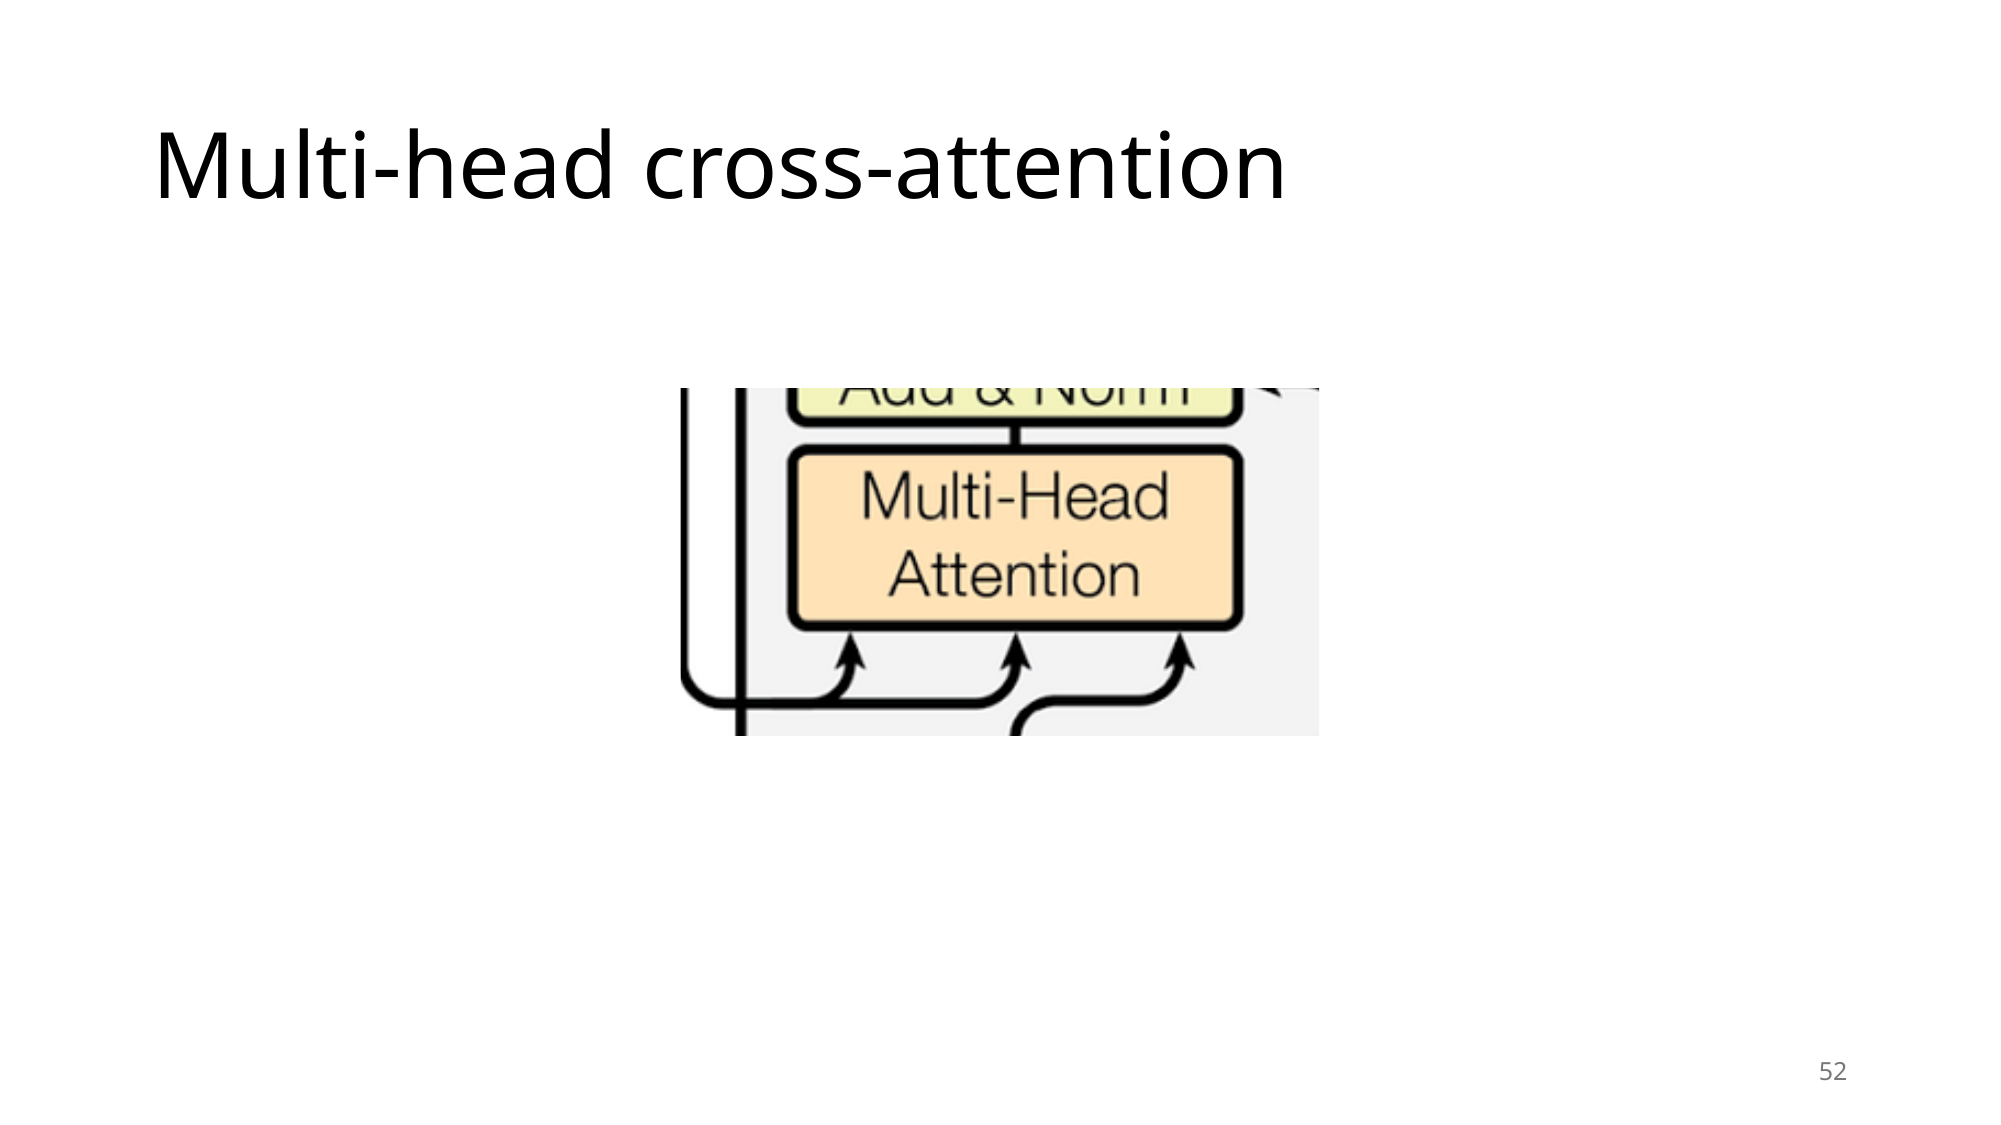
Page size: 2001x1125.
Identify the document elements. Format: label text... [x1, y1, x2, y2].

slide_number 52 [1412, 1042, 1863, 1103]
title Multi-head cross-attention [137, 59, 1863, 278]
picture [680, 388, 1320, 737]
